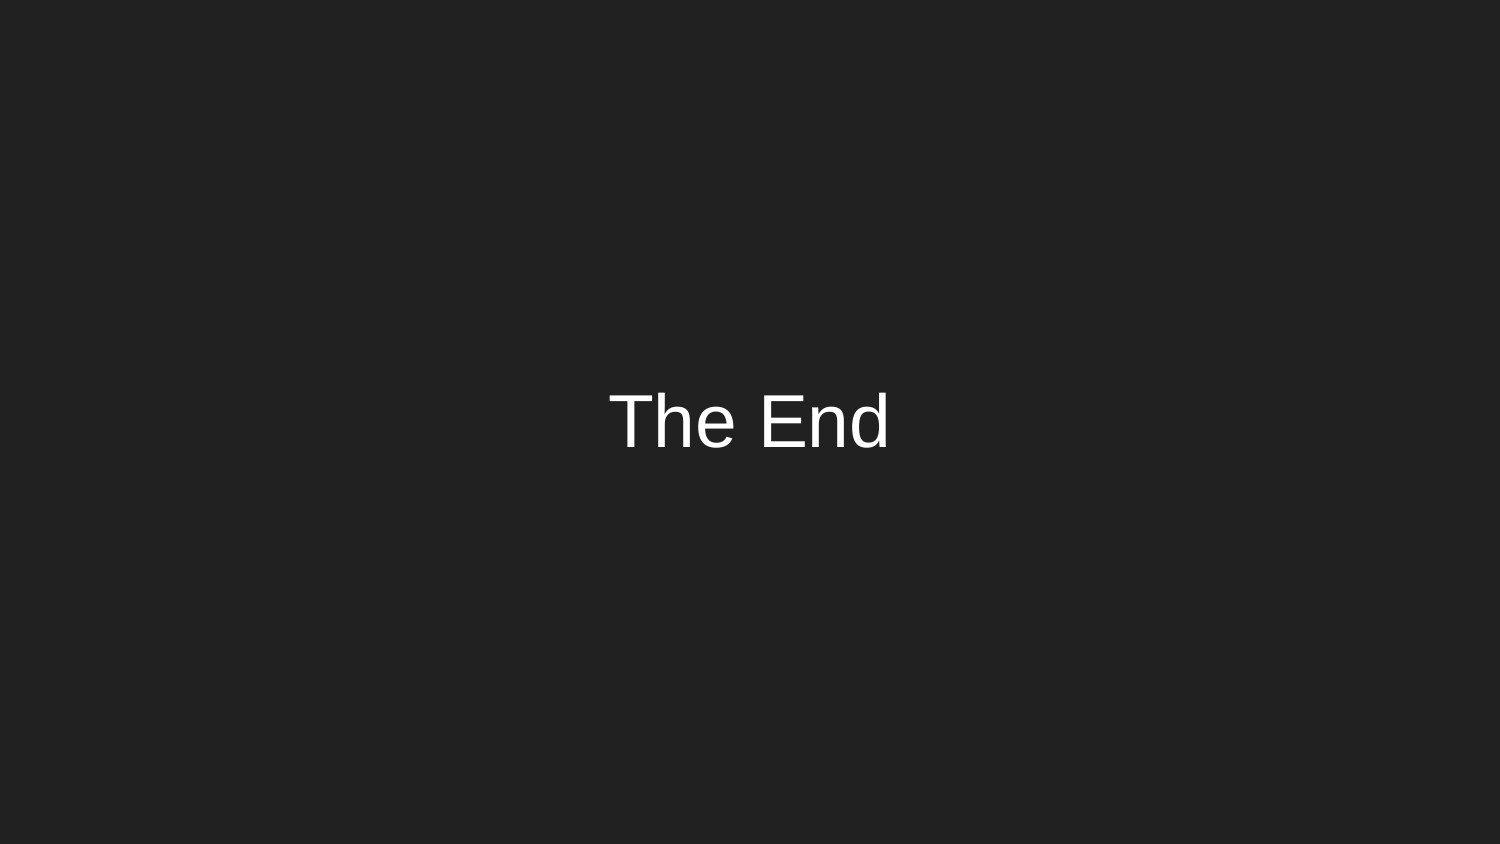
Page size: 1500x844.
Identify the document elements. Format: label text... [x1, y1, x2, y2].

title The End [51, 352, 1449, 491]
